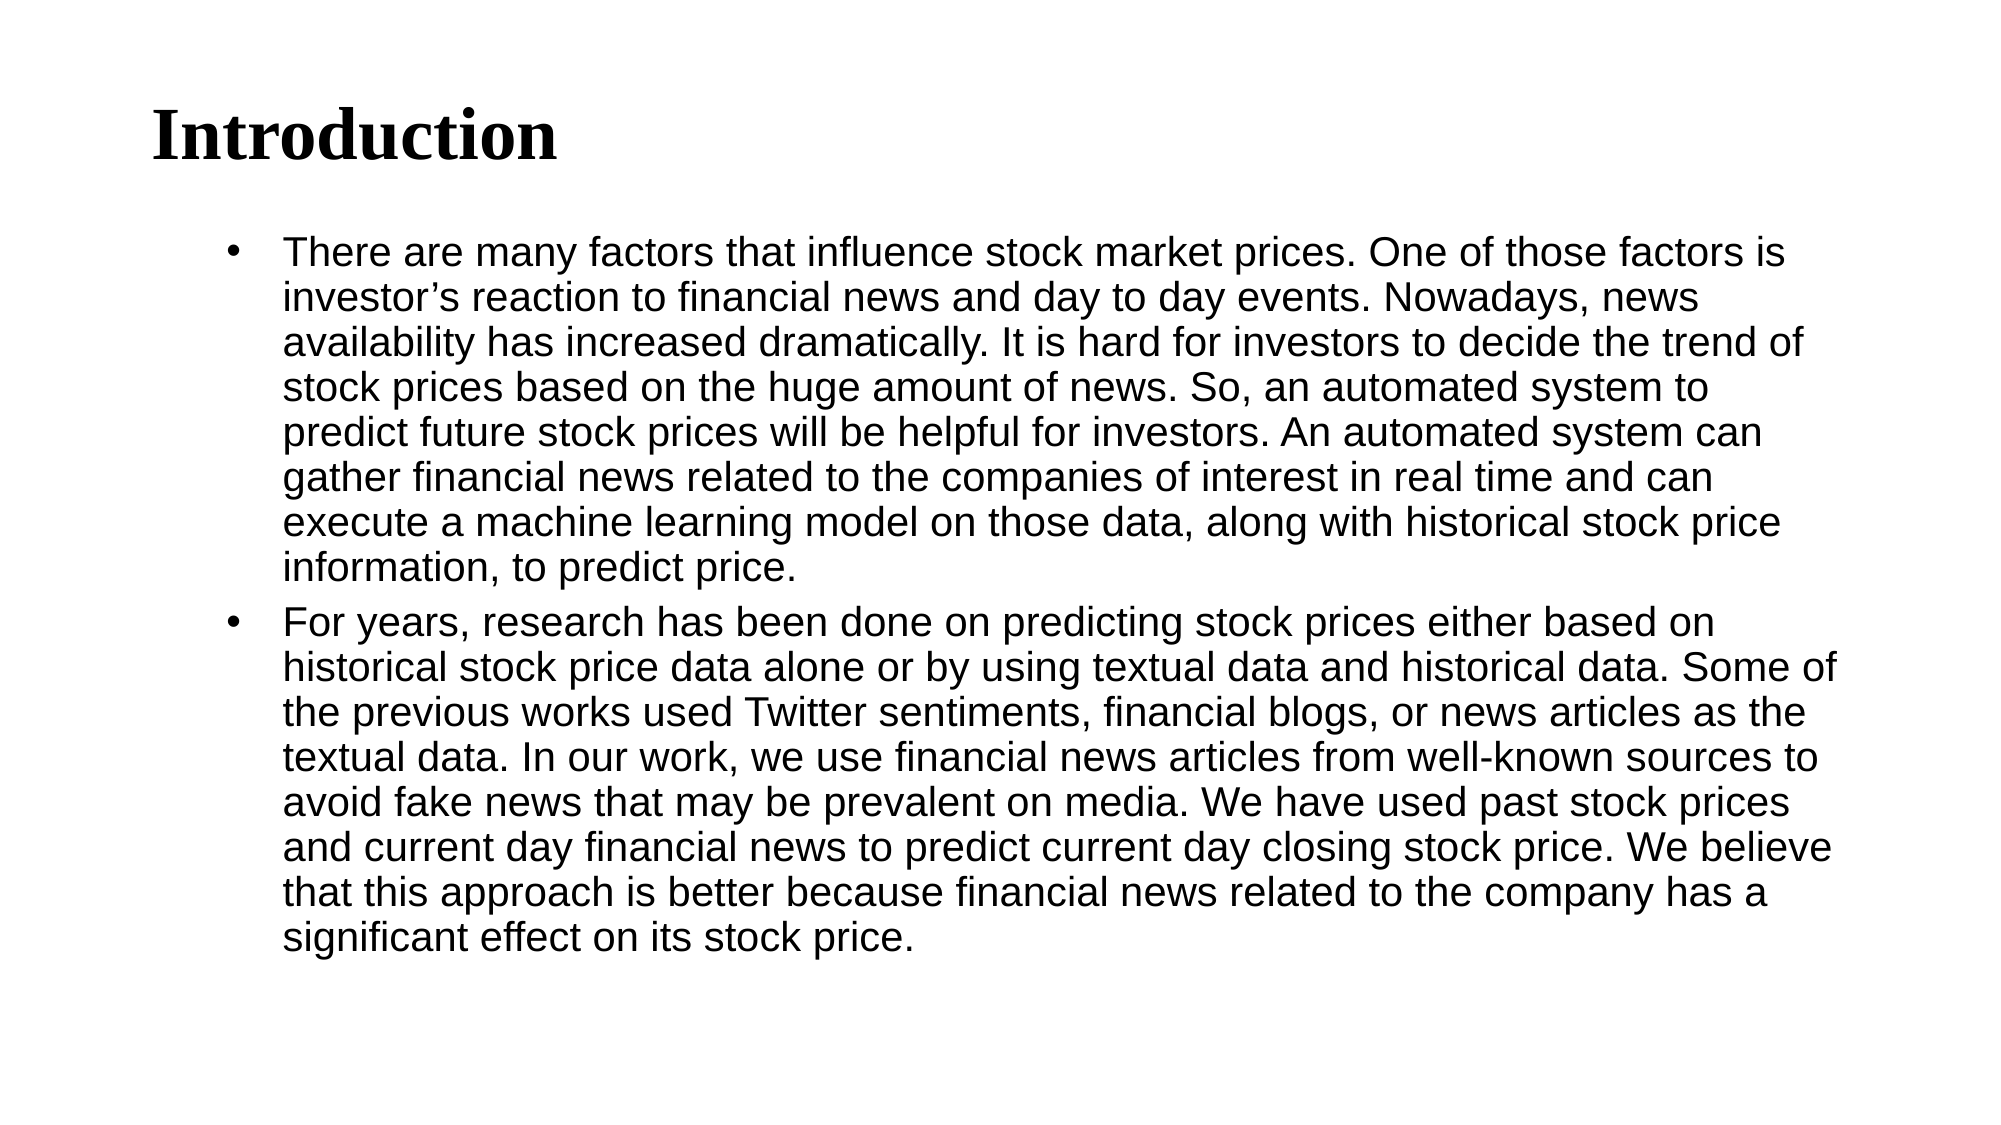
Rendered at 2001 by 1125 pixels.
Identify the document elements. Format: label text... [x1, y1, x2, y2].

title Introduction [136, 42, 1862, 184]
list There are many factors that influence stock market prices. One of those factors is investor’s reaction to financial news and day to day events. Nowadays, news availability has increased dramatically. It is hard for investors to decide the trend of stock prices based on the huge amount of news. So, an automated system to predict future stock prices will be helpful for investors. An automated system can gather financial news related to the companies of interest in real time and can execute a machine learning model on those data, along with historical stock price information, to predict price. For years, research has been done on predicting stock prices either based on historical stock price data alone or by using textual data and historical data. Some of the previous works used Twitter sentiments, financial blogs, or news articles as the textual data. In our work, we use financial news articles from well-known sources to avoid fake news that may be prevalent on media. We have used past stock prices and current day financial news to predict current day closing stock price. We believe that this approach is better because financial news related to the company has a significant effect on its stock price. [136, 222, 1862, 1037]
